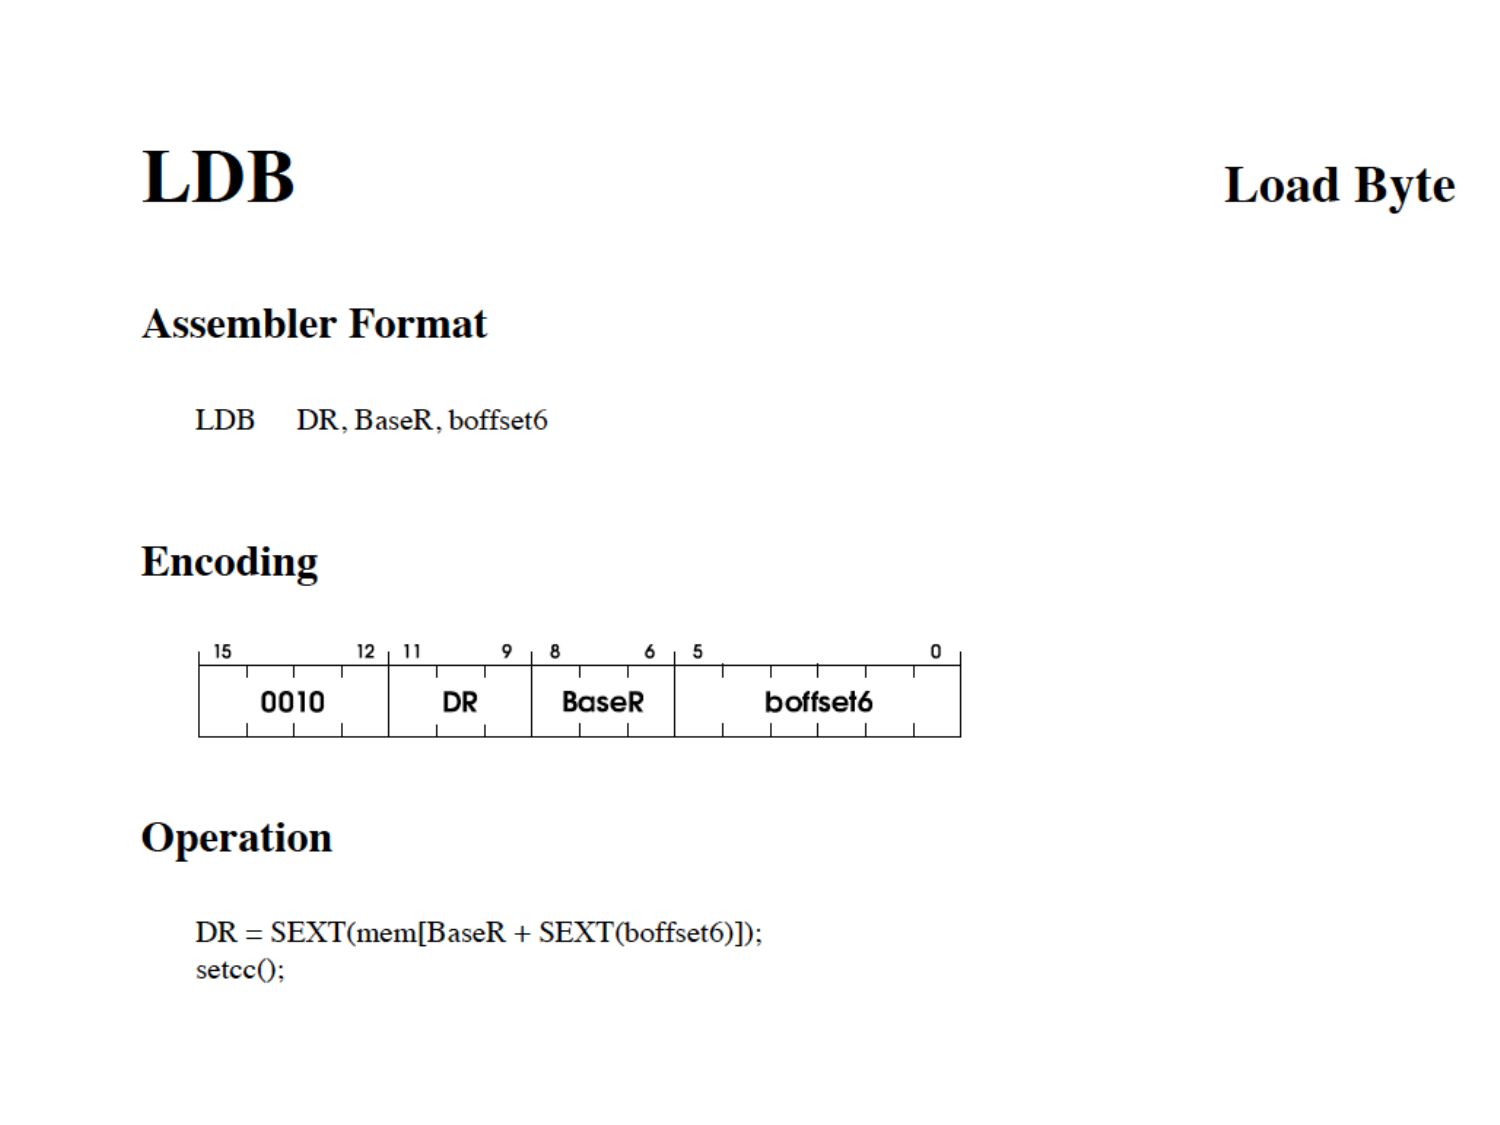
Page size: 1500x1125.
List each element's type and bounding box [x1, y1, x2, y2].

picture [0, 135, 1500, 987]
